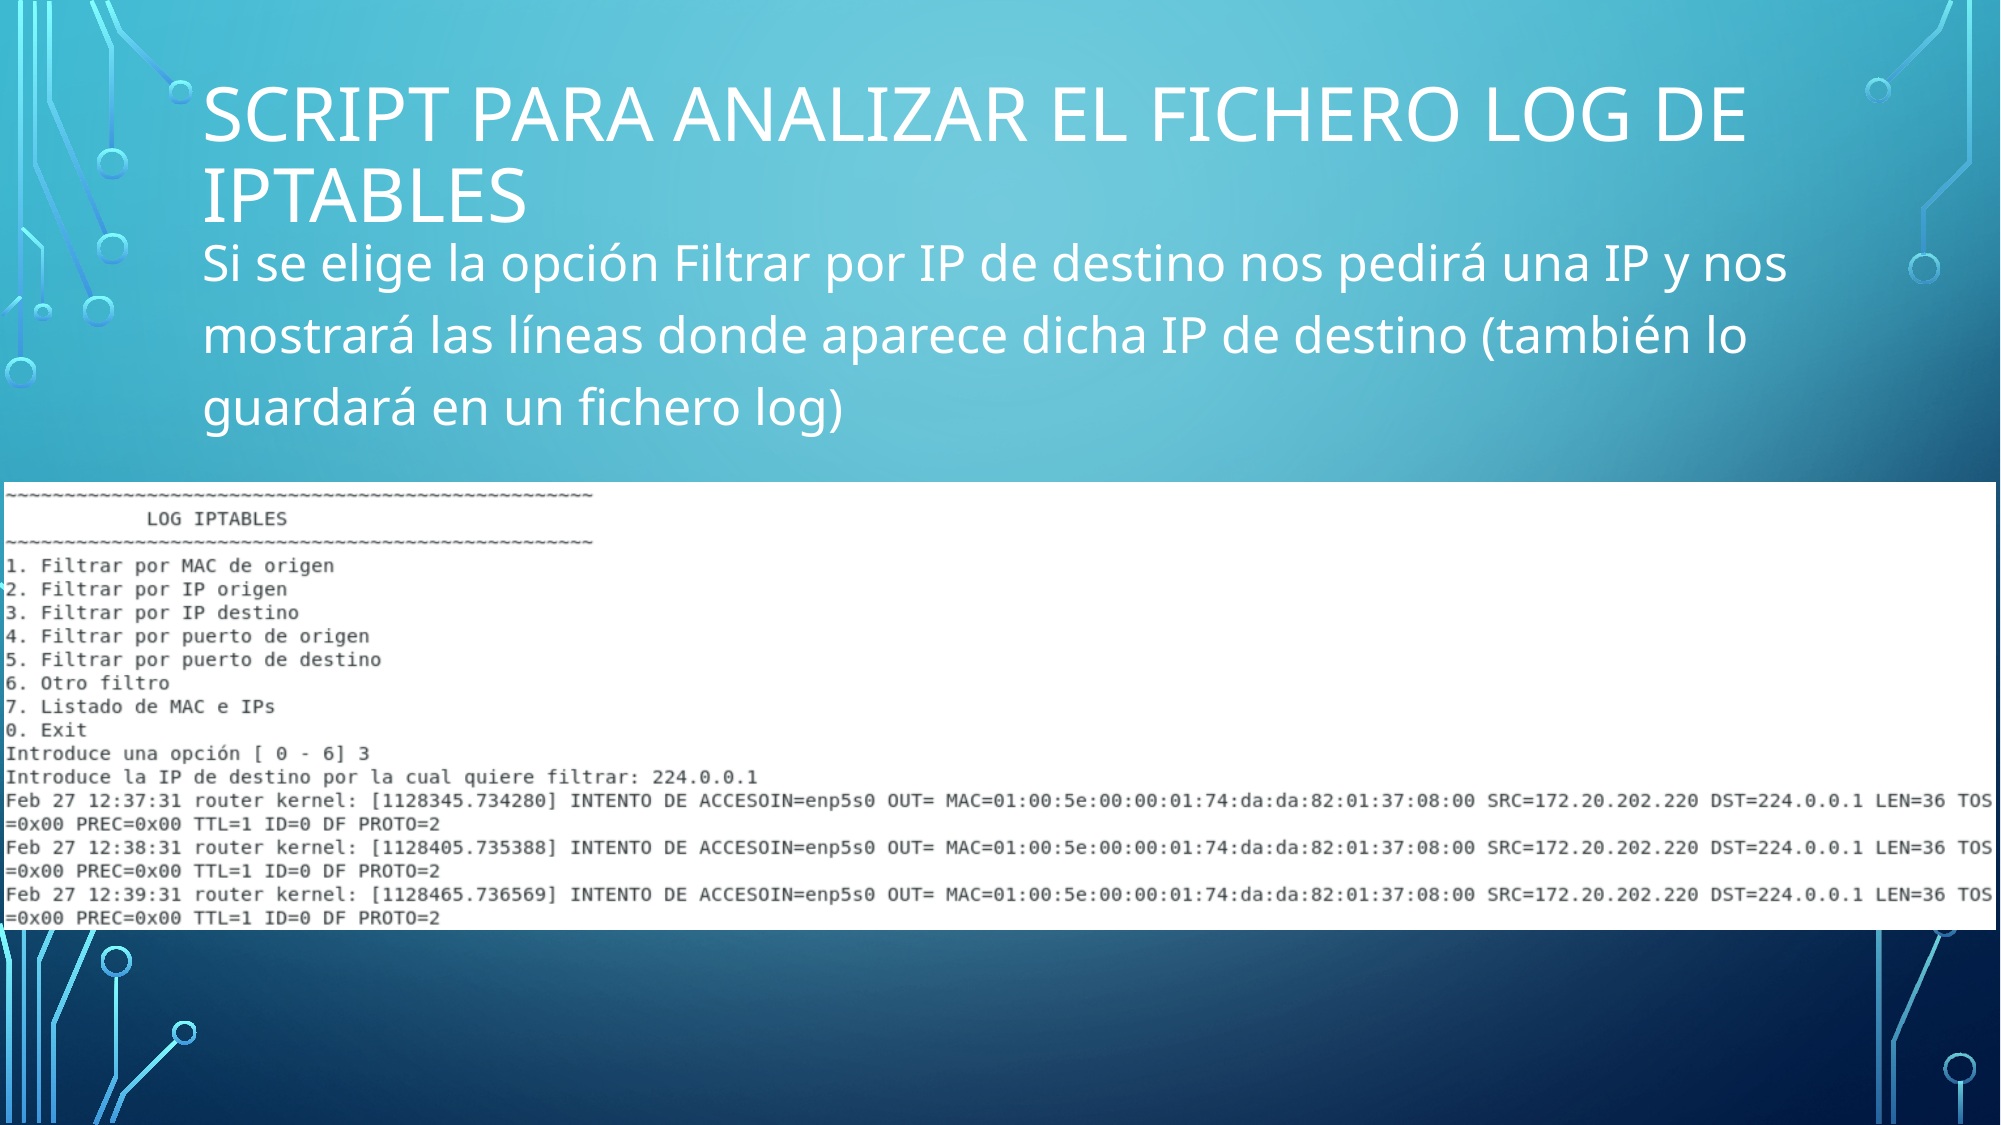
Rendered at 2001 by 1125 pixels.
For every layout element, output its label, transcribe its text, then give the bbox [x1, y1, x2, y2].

list Si se elige la opción Filtrar por IP de destino nos pedirá una IP y nos mostrará las líneas donde aparece dicha IP de destino (también lo guardará en un fichero log) [187, 211, 1919, 482]
picture [4, 482, 1996, 930]
title Script para ANALIZAR EL FICHERO LOG DE IPTABLES [187, 36, 1919, 211]
